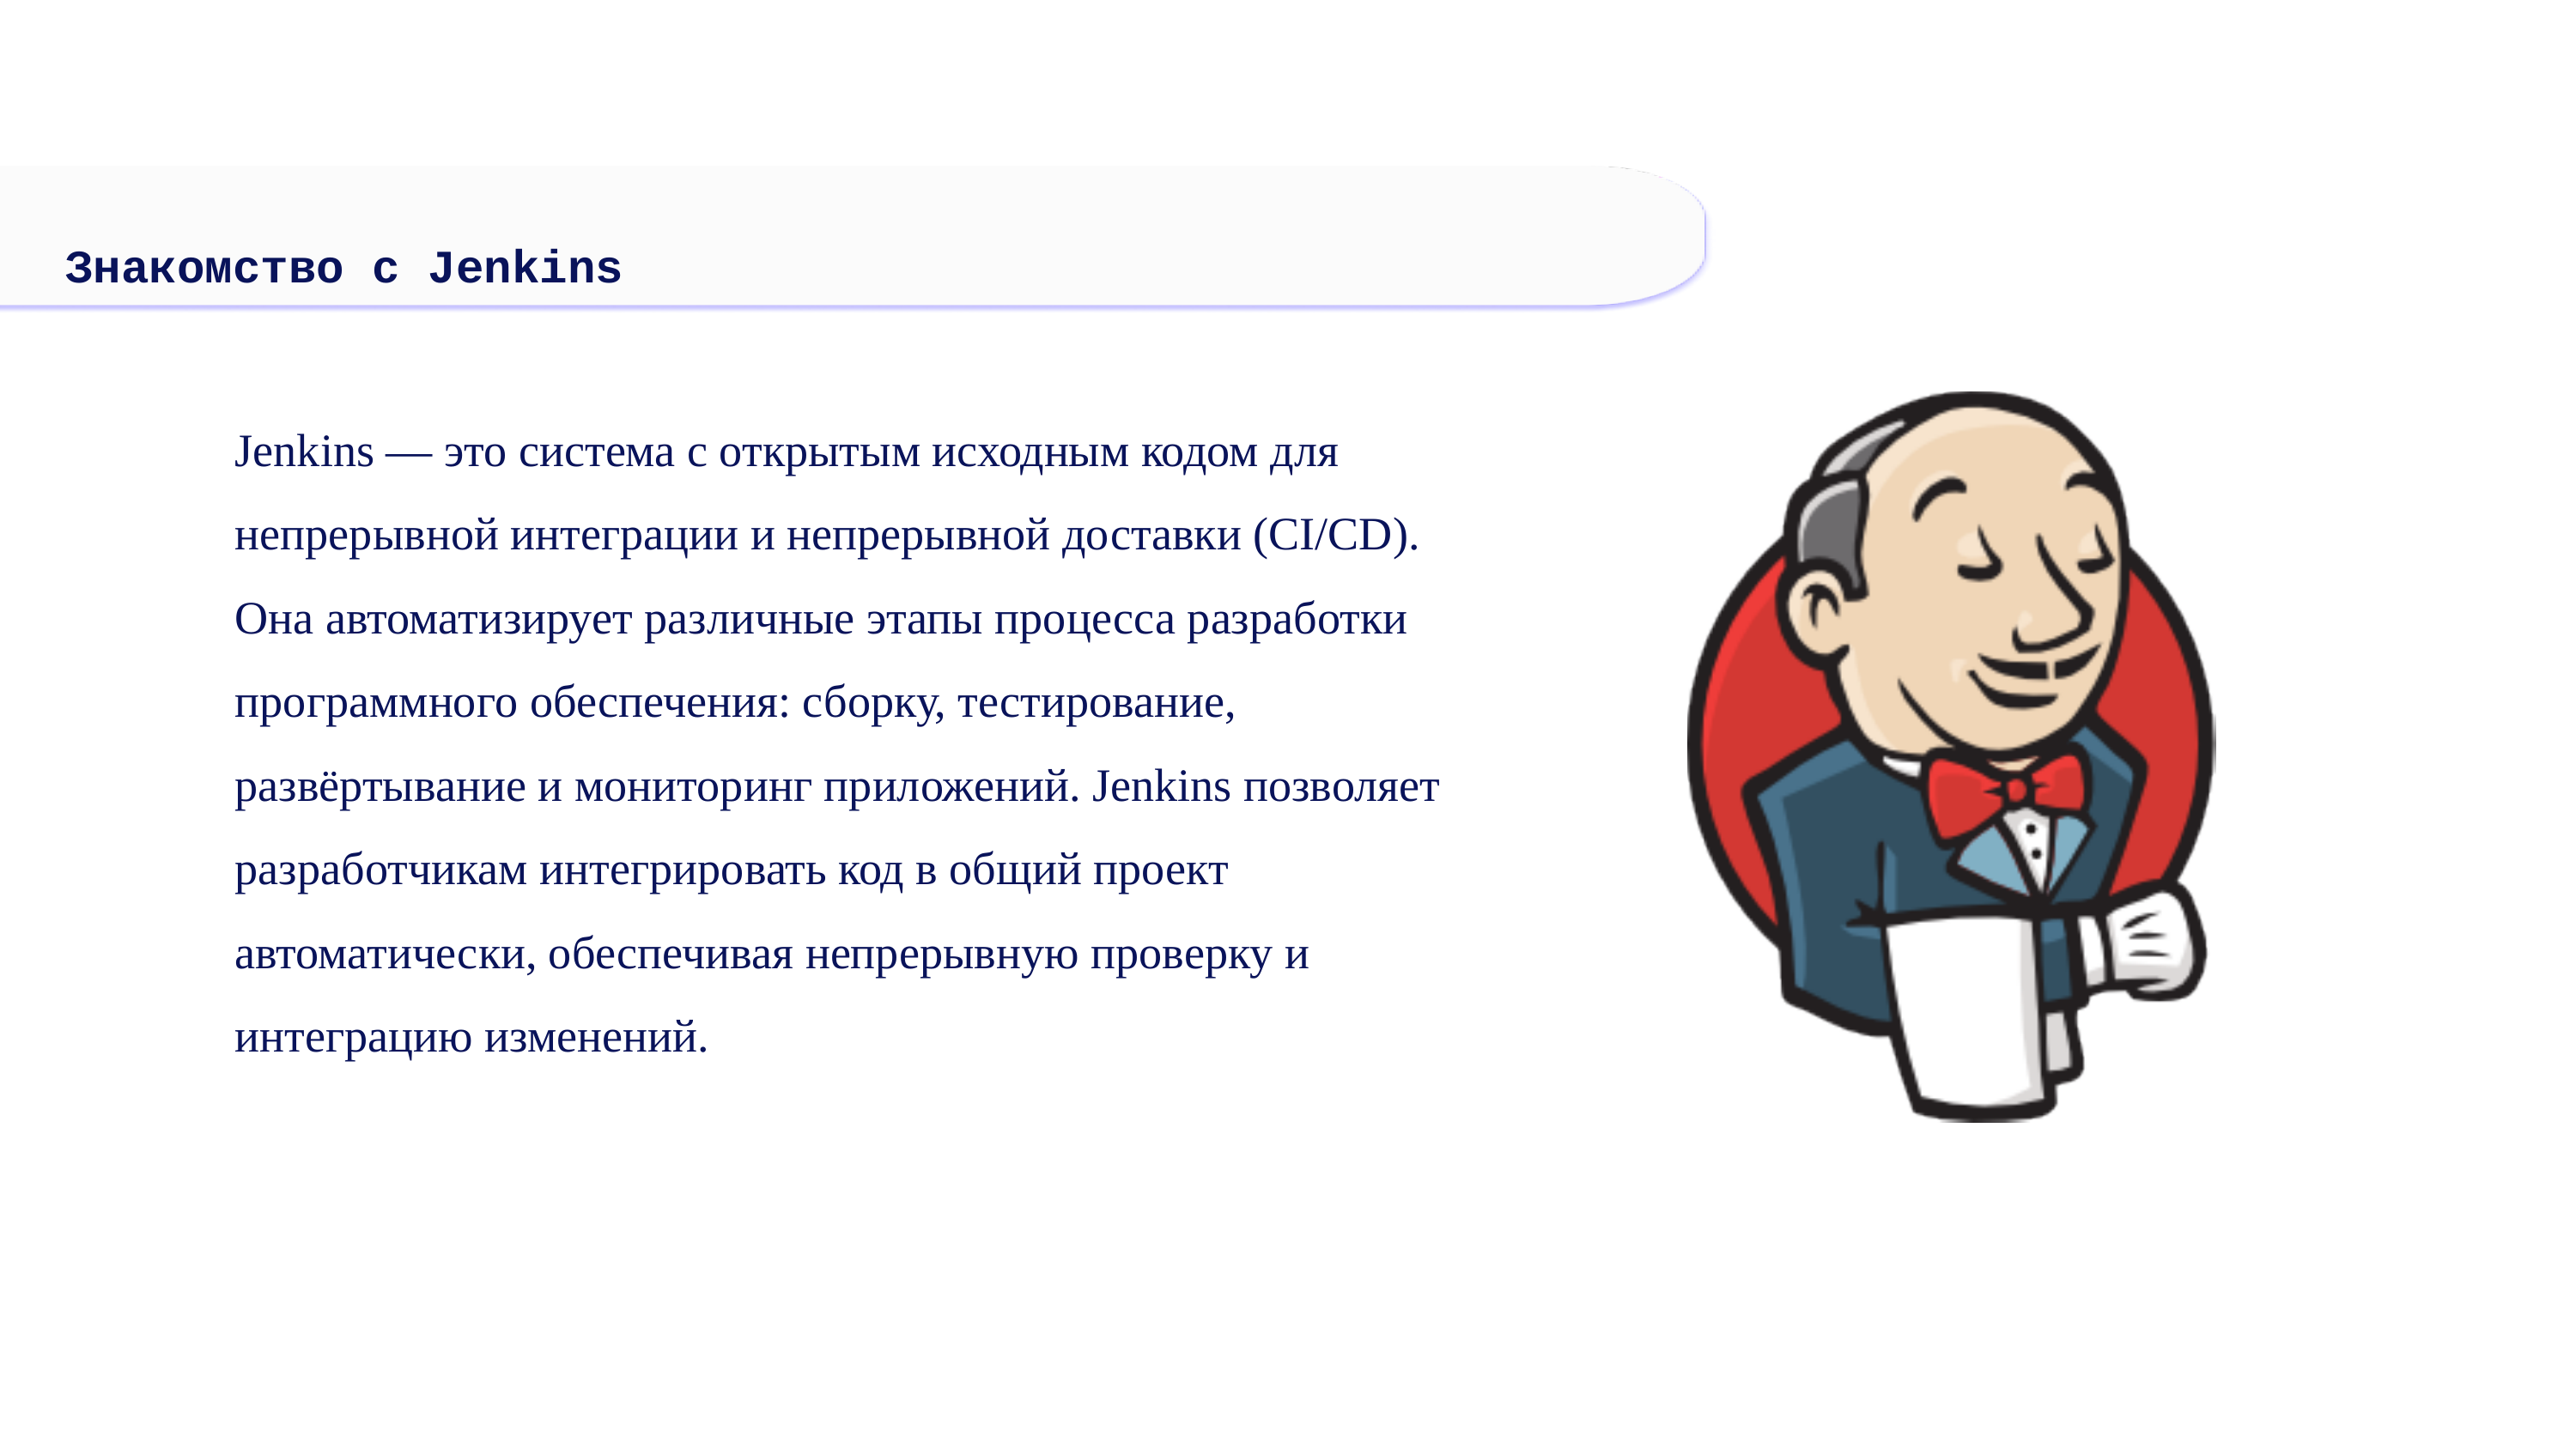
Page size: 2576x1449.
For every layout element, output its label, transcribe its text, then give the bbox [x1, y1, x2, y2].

picture [0, 166, 1716, 316]
picture [1686, 391, 2216, 1123]
text_box Jenkins — это система с открытым исходным кодом для непрерывной интеграции и непрерывной доставки (CI/CD). Она автоматизирует различные этапы процесса разработки программного обеспечения: сборку, тестирование, развёртывание и мониторинг приложений. Jenkins позволяет разработчикам интегрировать код в общий проект автоматически, обеспечивая непрерывную проверку и интеграцию изменений. [234, 391, 1466, 1260]
